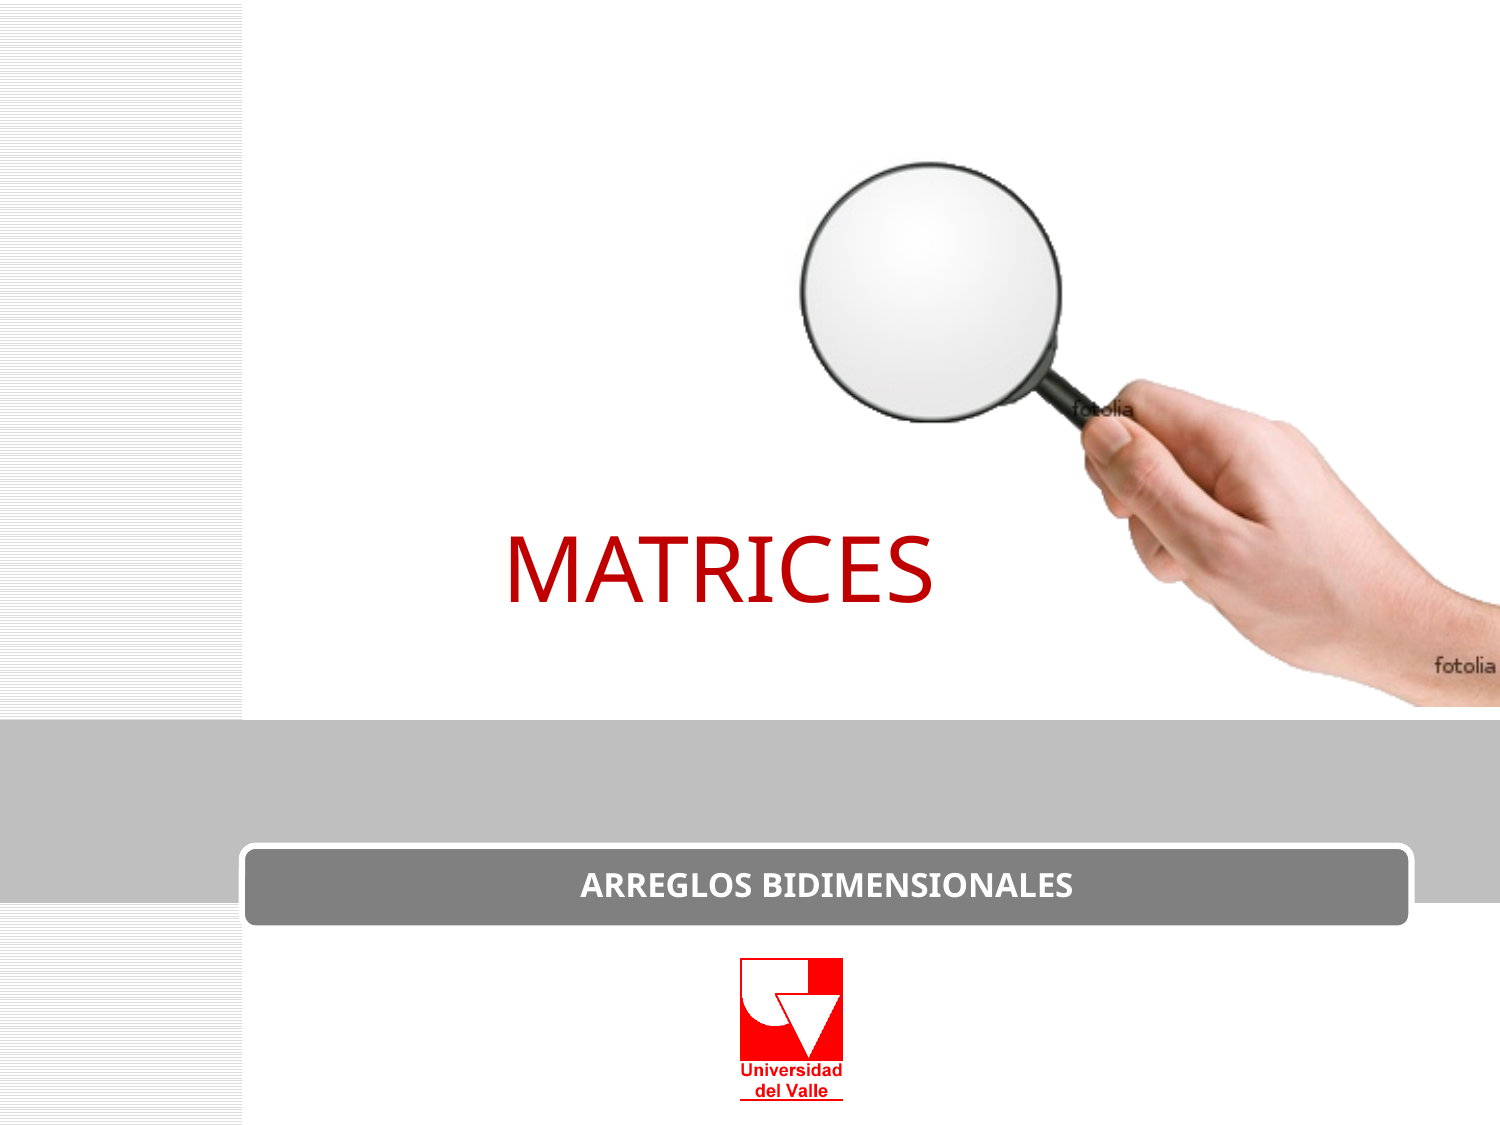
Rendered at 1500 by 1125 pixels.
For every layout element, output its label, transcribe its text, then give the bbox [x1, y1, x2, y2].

picture [777, 152, 1500, 707]
picture [737, 956, 844, 1102]
subtitle ARREGLOS BIDIMENSIONALES [264, 856, 1391, 920]
title MATRICES [81, 445, 1358, 687]
